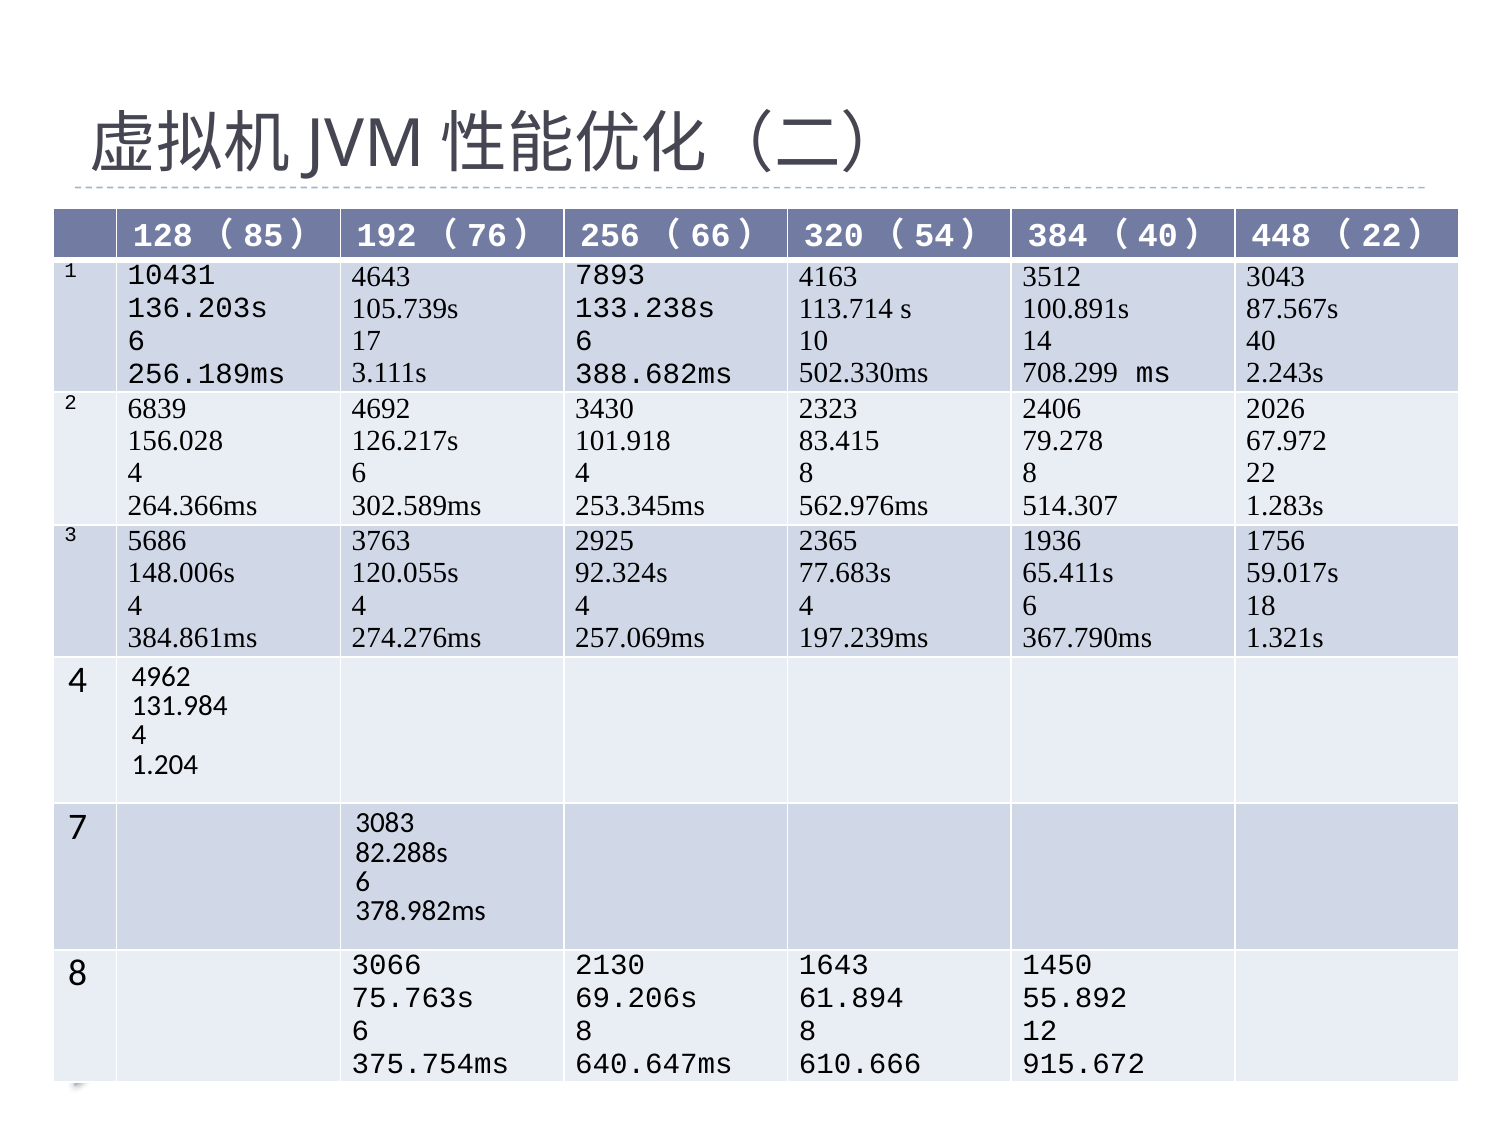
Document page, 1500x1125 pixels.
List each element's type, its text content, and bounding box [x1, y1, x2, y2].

table_cell [1012, 658, 1234, 802]
table_cell 4962 131.984 4 1.204 [117, 658, 340, 802]
table_cell 1 [54, 263, 116, 391]
table_cell [1012, 804, 1234, 949]
table_cell 4643 105.739s 17 3.111s [341, 263, 563, 391]
table_cell 6839 156.028 4 264.366ms [117, 393, 340, 524]
table_header 256（66） [565, 209, 787, 257]
table_cell 2130 69.206s 8 640.647ms [565, 951, 787, 1081]
table_cell 3083 82.288s 6 378.982ms [341, 804, 563, 949]
table_cell 1450 55.892 12 915.672 [1012, 951, 1234, 1081]
table_cell 1756 59.017s 18 1.321s [1236, 526, 1458, 656]
table_cell [788, 804, 1010, 949]
table_header 320（54） [788, 209, 1010, 257]
table_cell 7893 133.238s 6 388.682ms [565, 263, 787, 391]
table_cell 3 [54, 526, 116, 656]
table_cell 1643 61.894 8 610.666 [788, 951, 1010, 1081]
table_cell 1936 65.411s 6 367.790ms [1012, 526, 1234, 656]
table_cell 5686 148.006s 4 384.861ms [117, 526, 340, 656]
table_cell [1236, 658, 1458, 802]
table_header 384（40） [1012, 209, 1234, 257]
table_cell 3763 120.055s 4 274.276ms [341, 526, 563, 656]
table_cell [565, 658, 787, 802]
table_cell [117, 804, 340, 949]
table_header 128（85） [117, 209, 340, 257]
table_cell 2026 67.972 22 1.283s [1236, 393, 1458, 524]
table_cell 2925 92.324s 4 257.069ms [565, 526, 787, 656]
table_cell [788, 658, 1010, 802]
table_cell [565, 804, 787, 949]
table_cell [1236, 804, 1458, 949]
table_cell 2365 77.683s 4 197.239ms [788, 526, 1010, 656]
table_cell 3512 100.891s 14 708.299 ms [1012, 263, 1234, 391]
table_header [54, 209, 116, 257]
table_header 192（76） [341, 209, 563, 257]
title 虚拟机JVM性能优化（二） [75, 24, 1425, 188]
table_header 448（22） [1236, 209, 1458, 257]
table_cell 4692 126.217s 6 302.589ms [341, 393, 563, 524]
table_cell 3430 101.918 4 253.345ms [565, 393, 787, 524]
table_cell 2323 83.415 8 562.976ms [788, 393, 1010, 524]
table_cell 3066 75.763s 6 375.754ms [341, 951, 563, 1081]
table_cell 8 [54, 951, 116, 1081]
table_cell 3043 87.567s 40 2.243s [1236, 263, 1458, 391]
table_cell 7 [54, 804, 116, 949]
table_cell [1236, 951, 1458, 1081]
table_cell 2406 79.278 8 514.307 [1012, 393, 1234, 524]
table_cell [117, 951, 340, 1081]
table_cell 4 [54, 658, 116, 802]
table_cell [341, 658, 563, 802]
table_cell 4163 113.714 s 10 502.330ms [788, 263, 1010, 391]
table_cell 2 [54, 393, 116, 524]
table_cell 10431 136.203s 6 256.189ms [117, 263, 340, 391]
